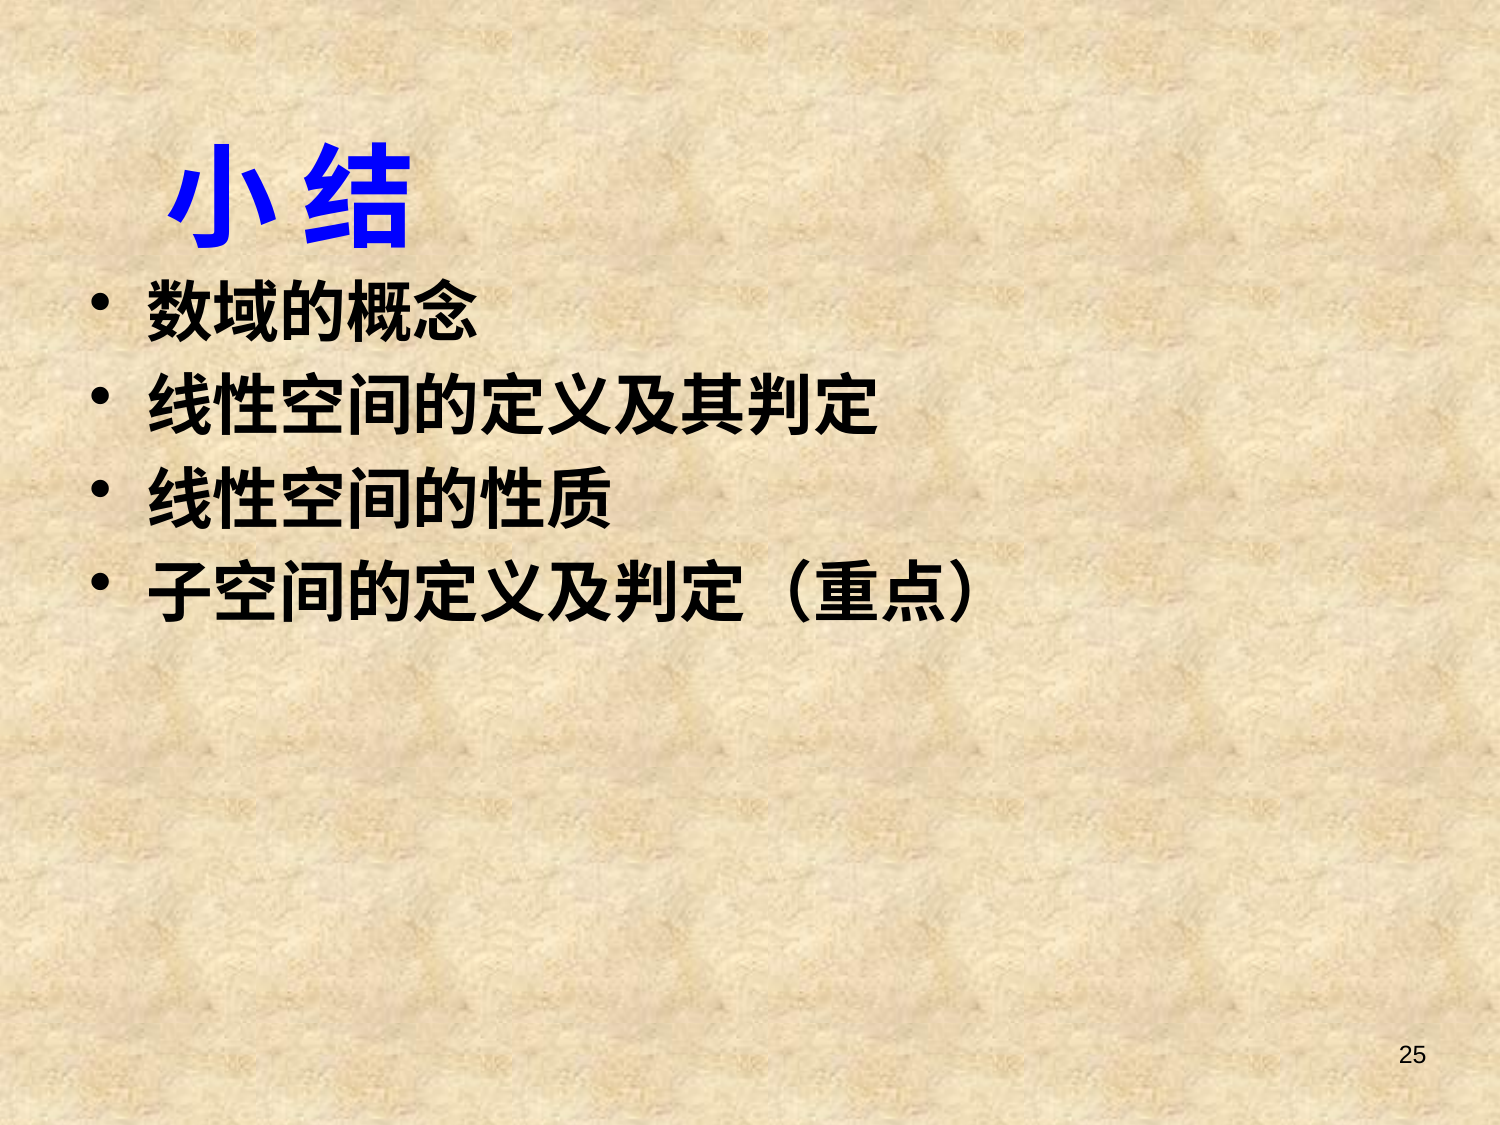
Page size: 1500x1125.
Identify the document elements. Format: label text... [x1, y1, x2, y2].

list 数域的概念 线性空间的定义及其判定 线性空间的性质 子空间的定义及判定（重点） [75, 262, 1425, 1005]
title 小 结 [149, 99, 1388, 262]
picture [0, 0, 1500, 1125]
